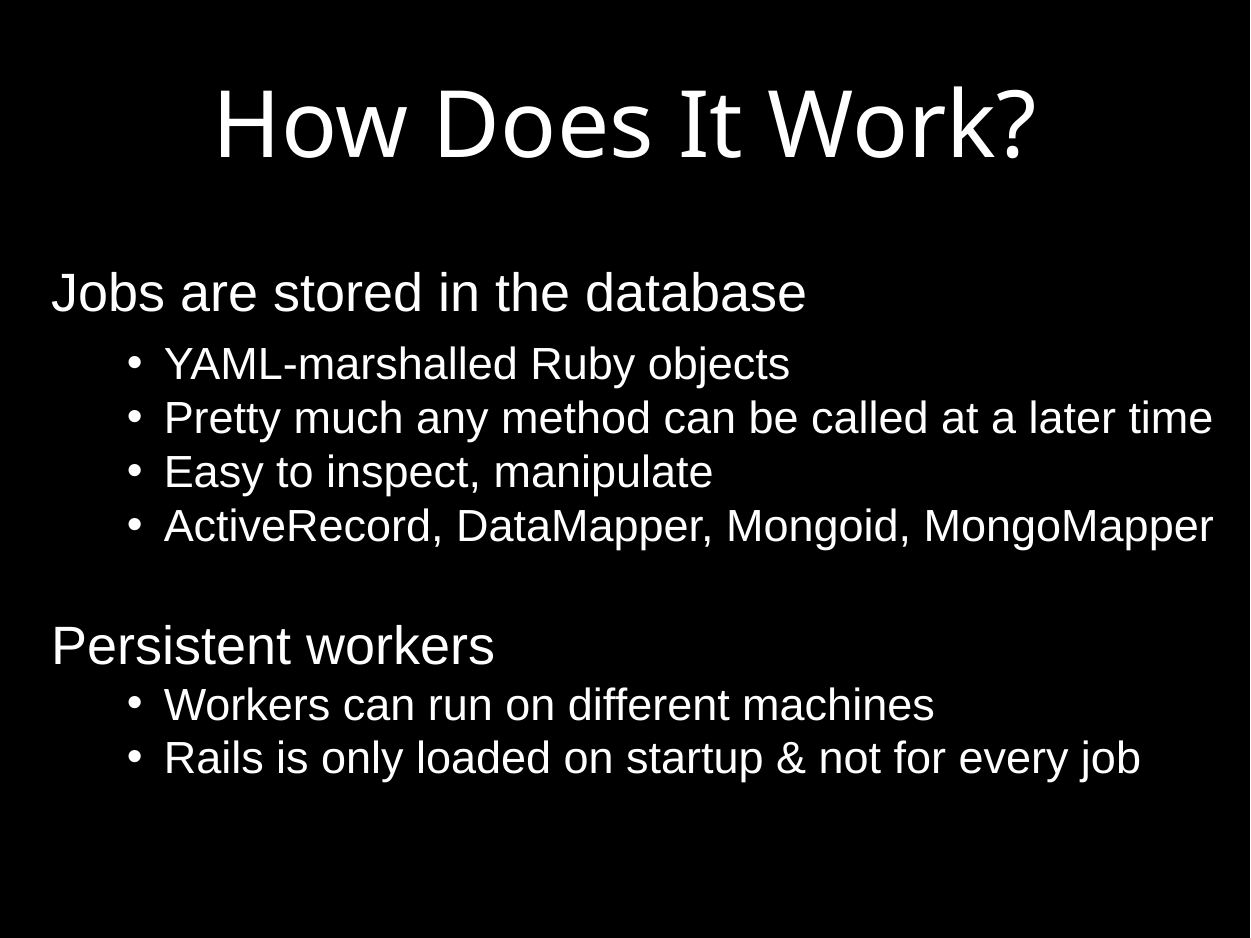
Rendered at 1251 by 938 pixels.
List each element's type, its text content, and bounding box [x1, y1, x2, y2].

list Jobs are stored in the database YAML-marshalled Ruby objects Pretty much any method can be called at a later time Easy to inspect, manipulate ActiveRecord, DataMapper, Mongoid, MongoMapper Persistent workers Workers can run on different machines Rails is only loaded on startup & not for every job [39, 251, 1228, 894]
title How Does It Work? [39, 57, 1211, 183]
